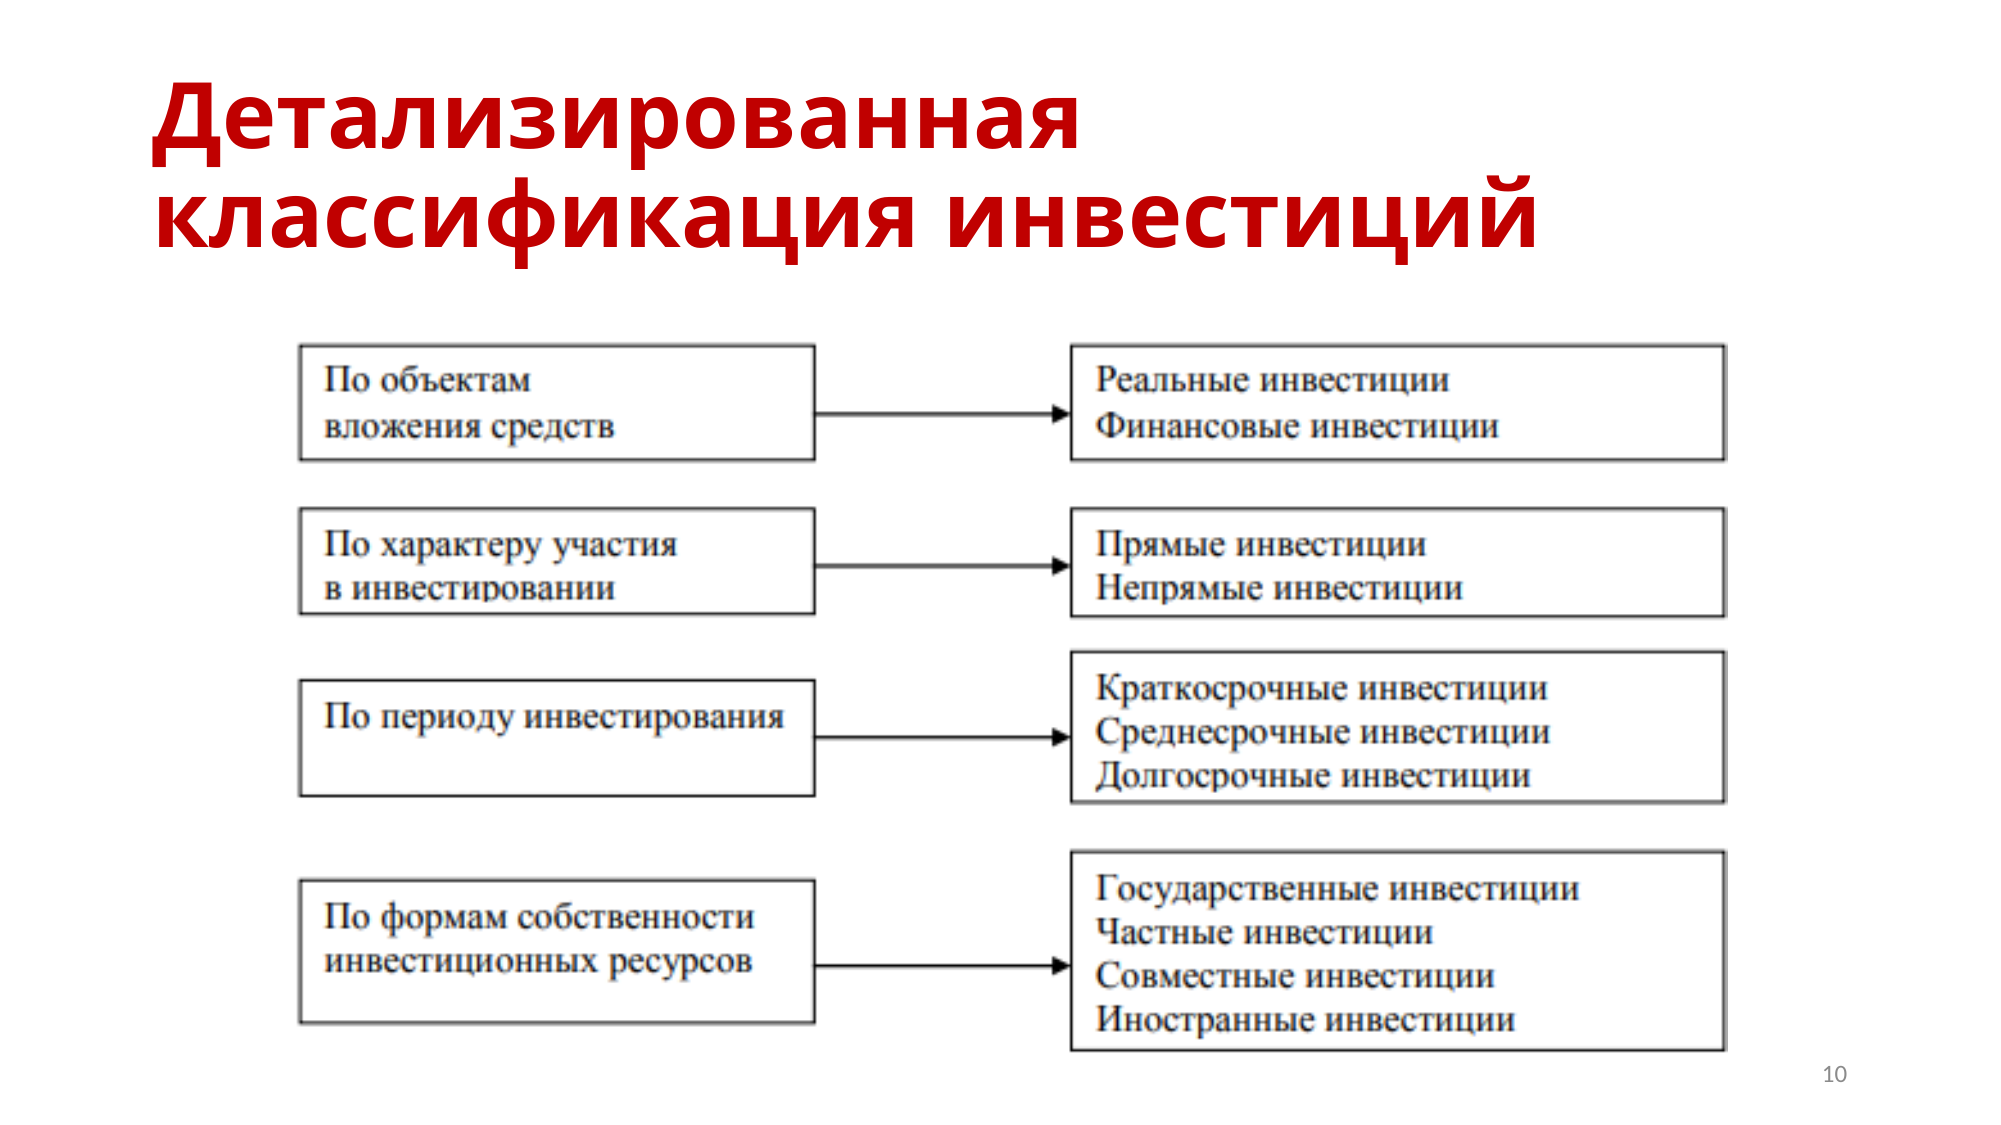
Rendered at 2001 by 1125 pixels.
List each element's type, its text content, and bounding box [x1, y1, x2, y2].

slide_number 10 [1412, 1042, 1863, 1103]
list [293, 333, 1728, 1055]
title Детализированная классификация инвестиций [137, 59, 1863, 278]
